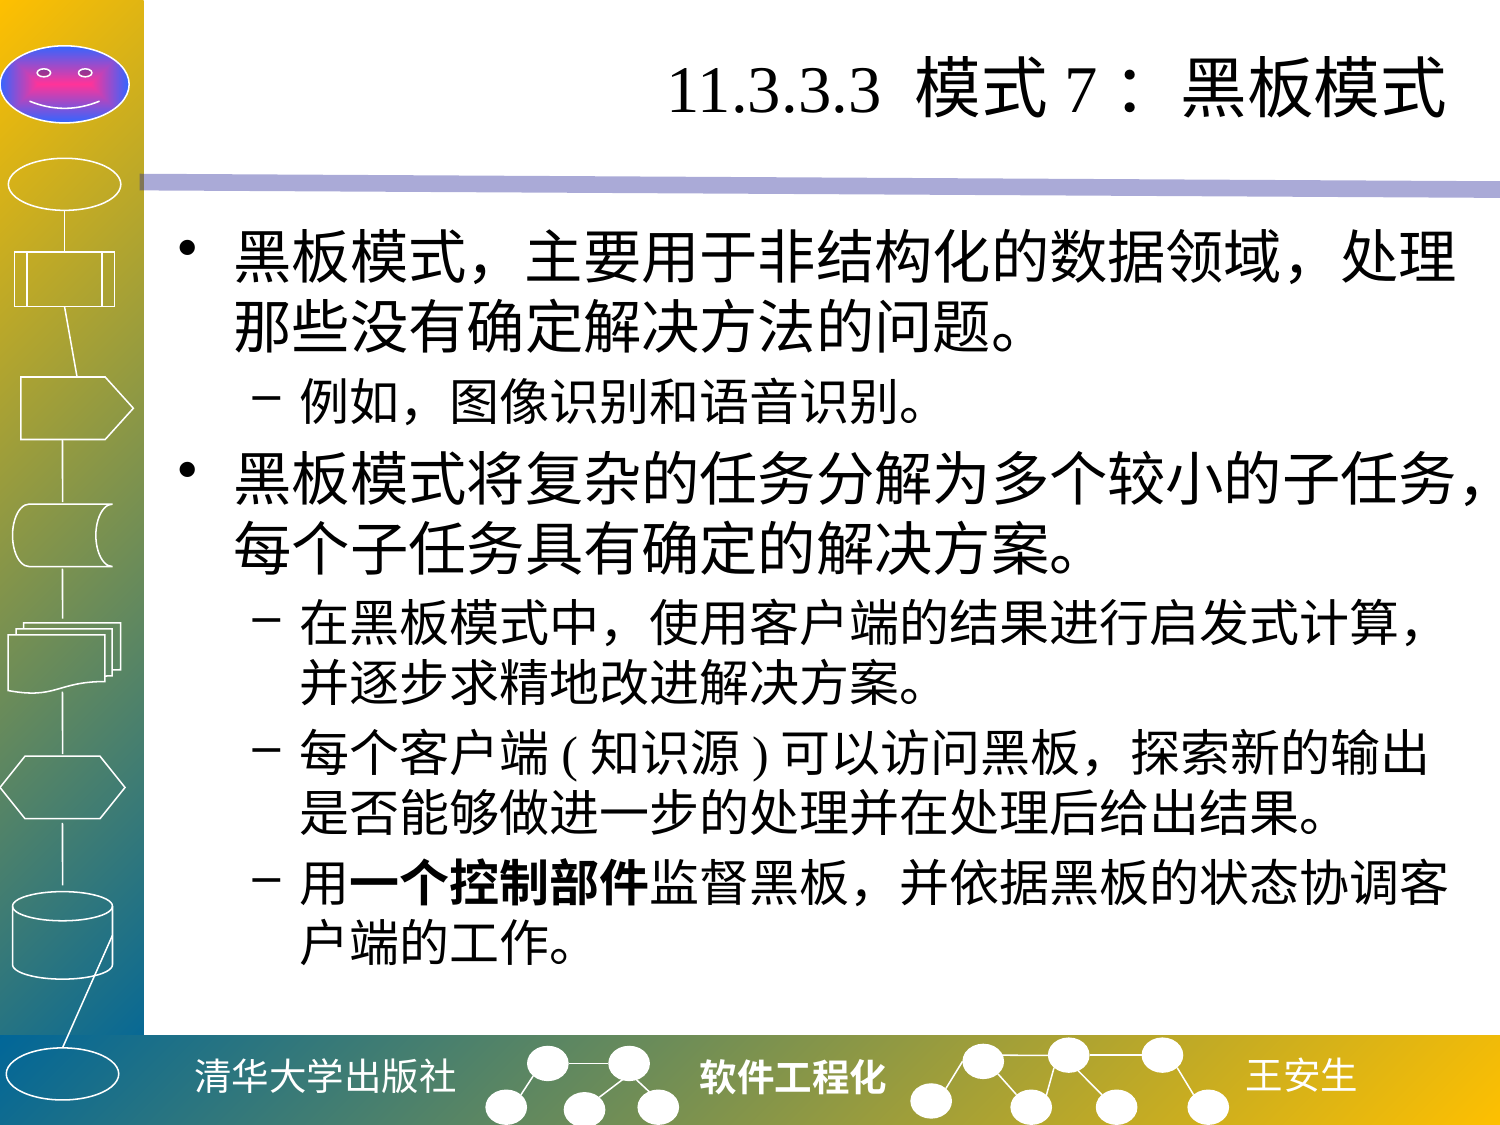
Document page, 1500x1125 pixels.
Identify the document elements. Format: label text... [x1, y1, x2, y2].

list 黑板模式，主要用于非结构化的数据领域，处理那些没有确定解决方法的问题。 例如，图像识别和语音识别。 黑板模式将复杂的任务分解为多个较小的子任务，每个子任务具有确定的解决方案。 在黑板模式中，使用客户端的结果进行启发式计算，并逐步求精地改进解决方案。 每个客户端(知识源)可以访问黑板，探索新的输出是否能够做进一步的处理并在处理后给出结果。 用一个控制部件监督黑板，并依据黑板的状态协调客户端的工作。 [162, 212, 1476, 1017]
title 11.3.3.3 模式7：黑板模式 [187, 24, 1463, 147]
